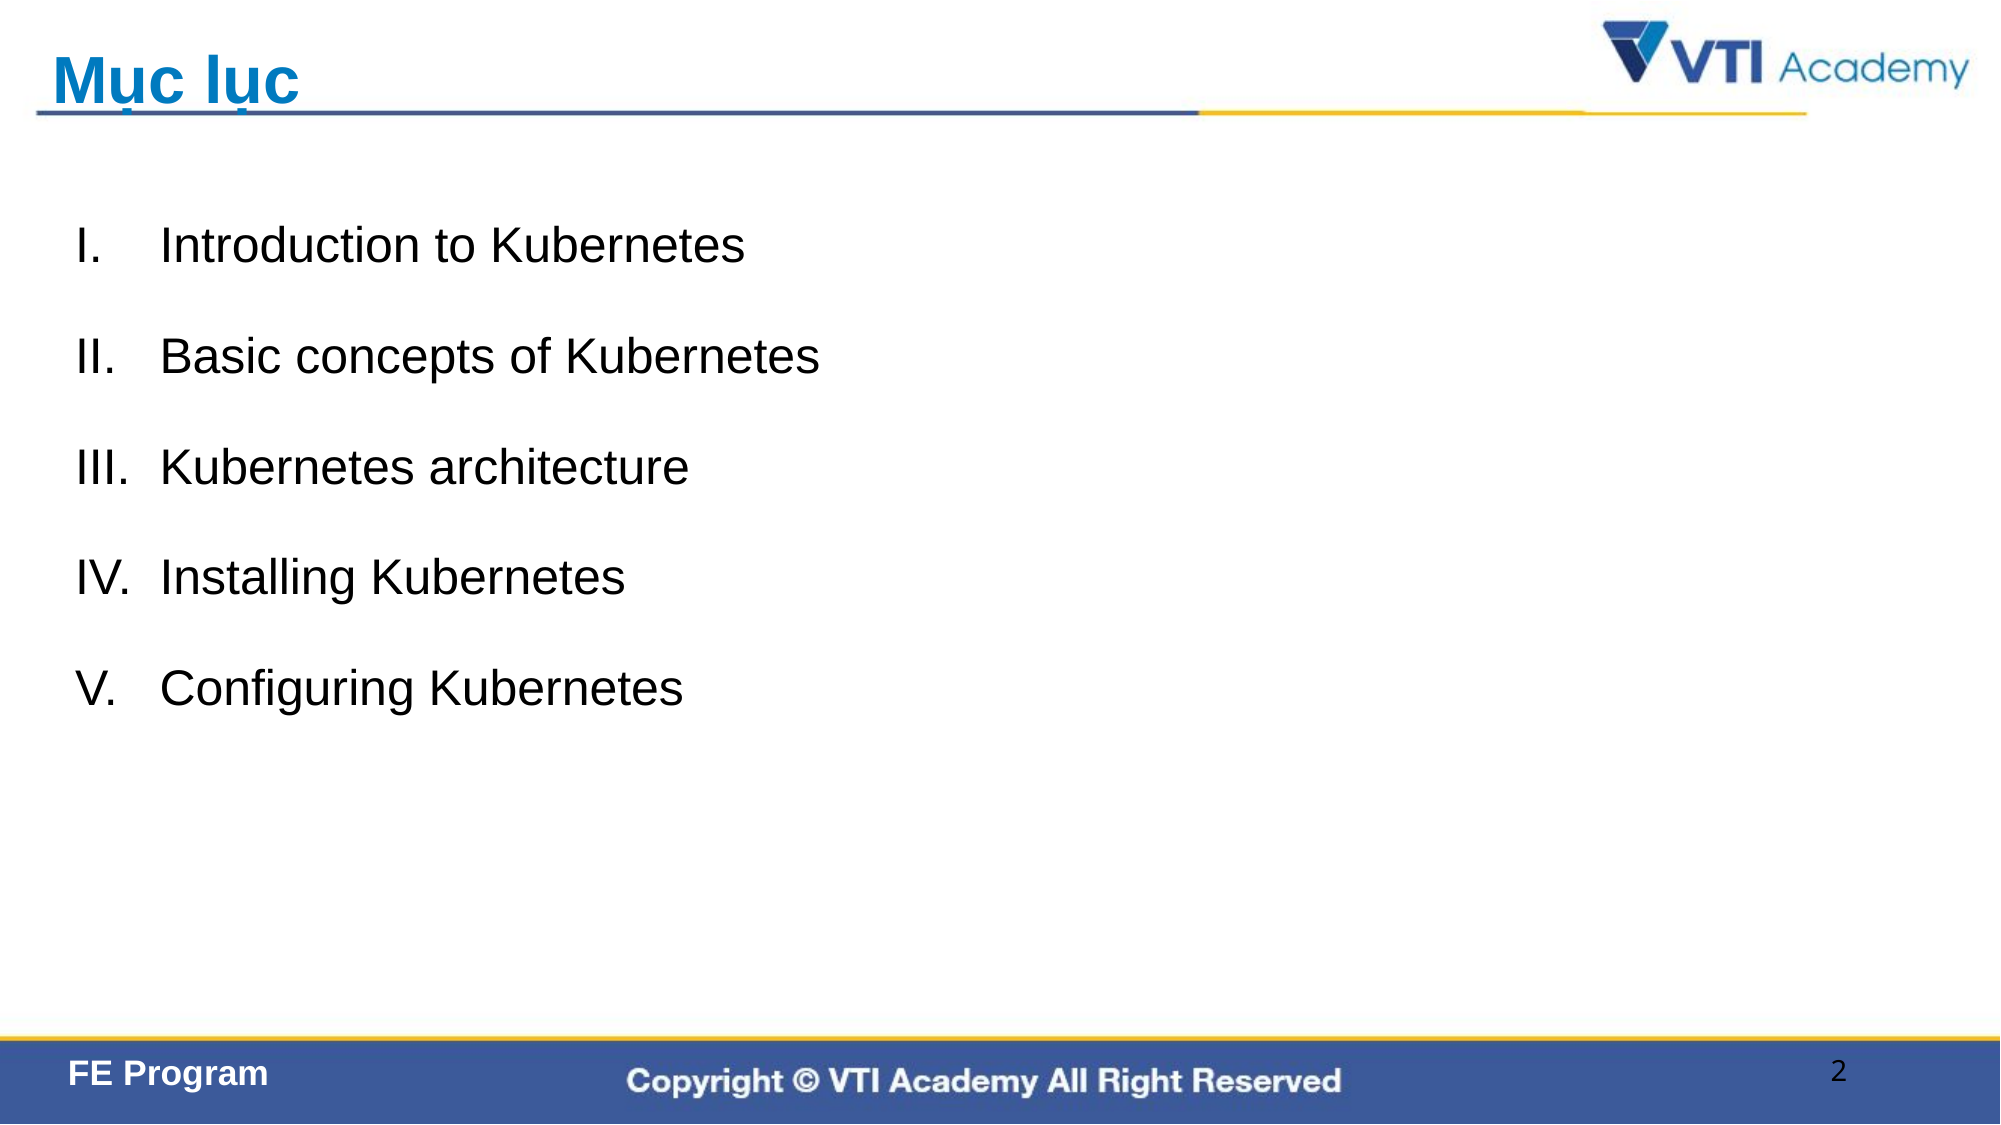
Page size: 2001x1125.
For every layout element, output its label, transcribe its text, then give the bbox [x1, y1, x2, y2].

slide_number 2 [1412, 1042, 1863, 1103]
list Introduction to Kubernetes Basic concepts of Kubernetes Kubernetes architecture Installing Kubernetes Configuring Kubernetes [60, 174, 1763, 931]
picture [0, 1, 2000, 1124]
title Mục lục [37, 37, 1763, 127]
